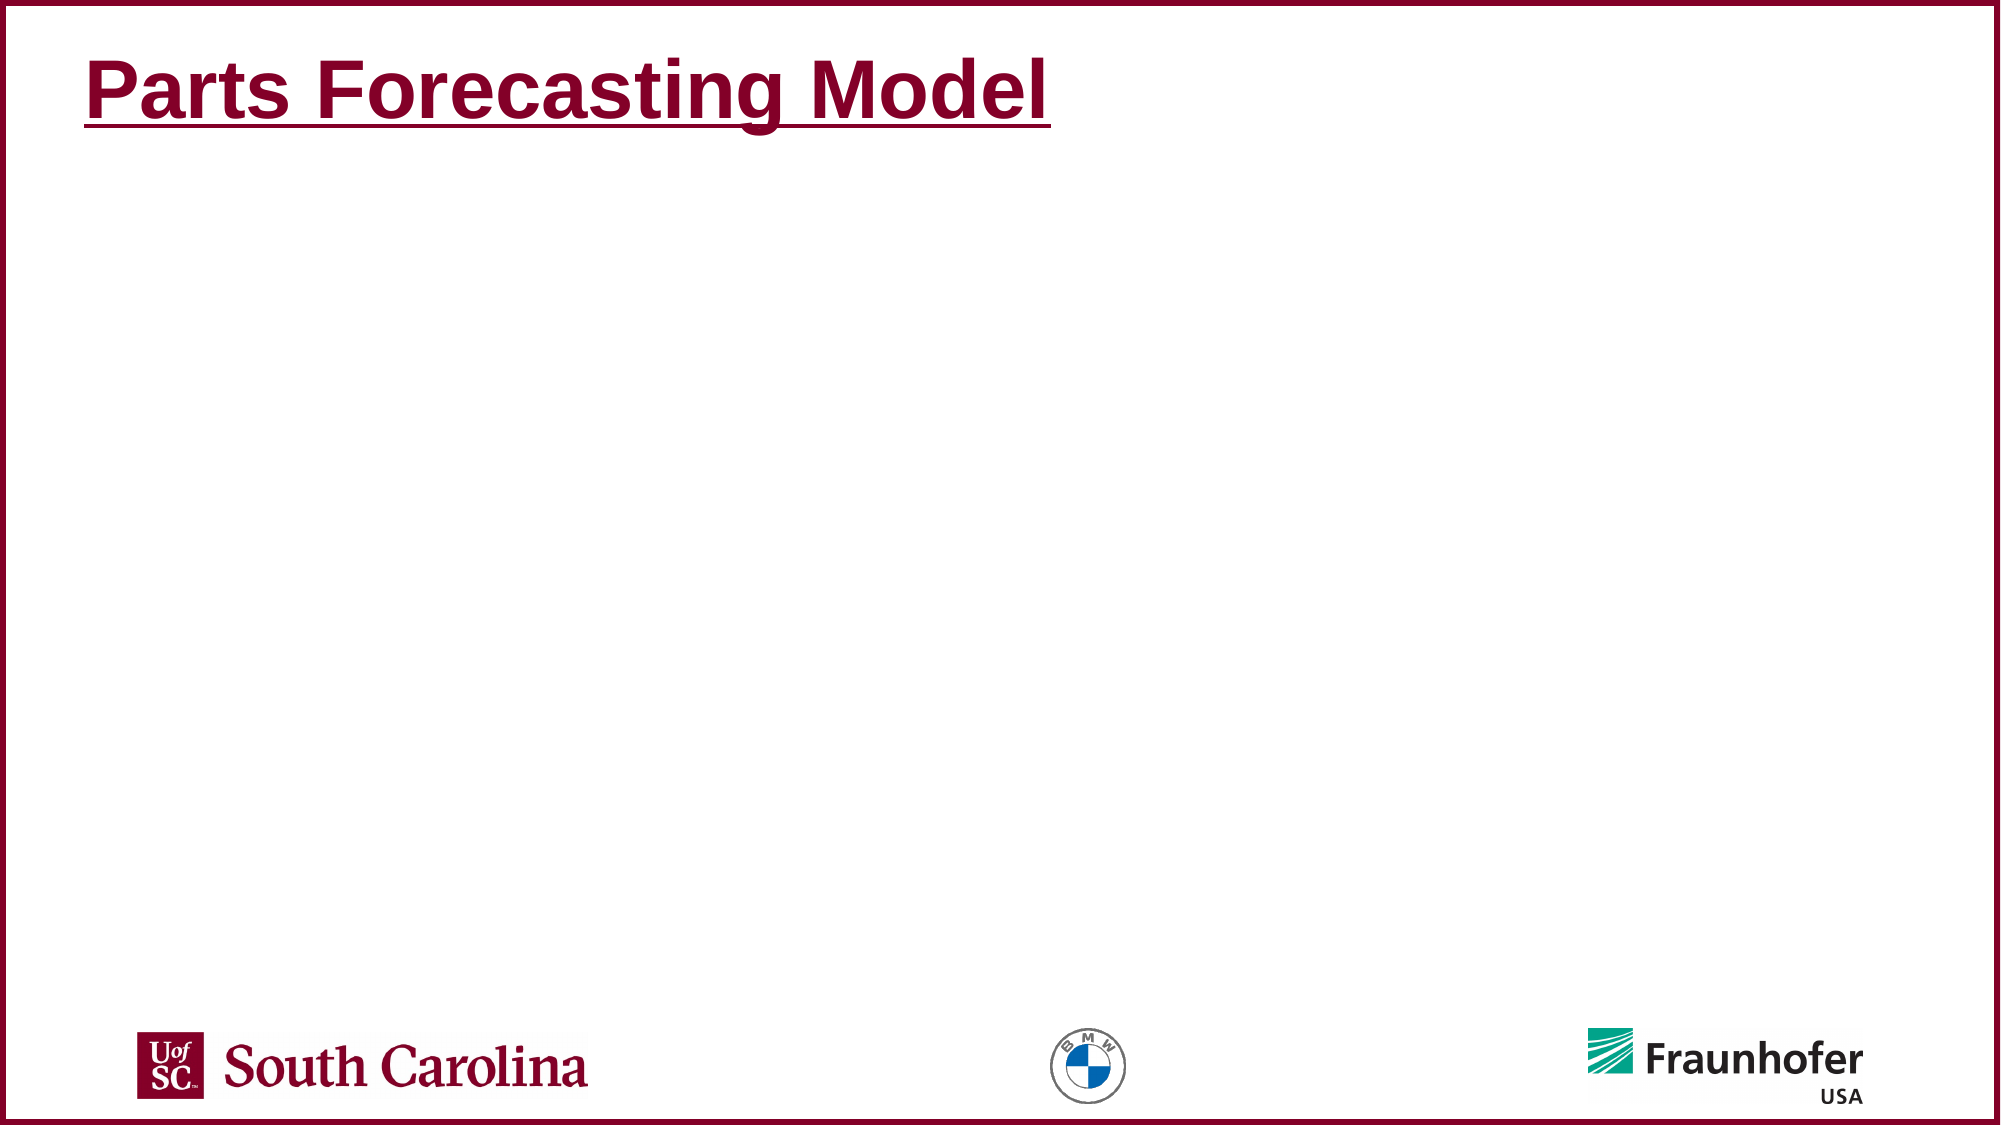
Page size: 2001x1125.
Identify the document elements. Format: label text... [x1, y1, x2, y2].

picture [1588, 1028, 1863, 1104]
title Parts Forecasting Model [69, 22, 1935, 162]
picture [137, 1032, 588, 1099]
picture [1050, 1028, 1126, 1104]
